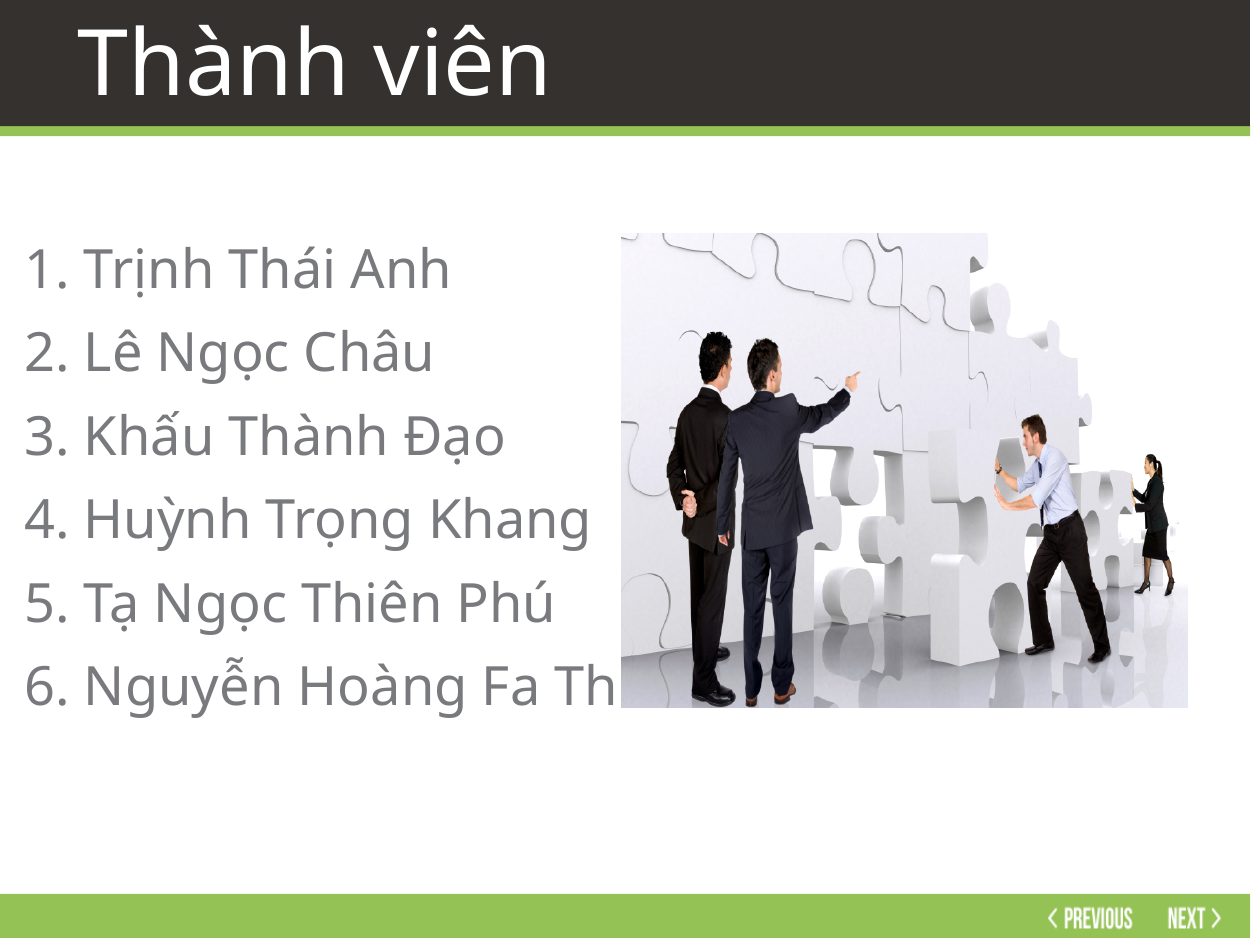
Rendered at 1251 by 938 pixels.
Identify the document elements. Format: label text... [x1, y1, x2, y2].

picture [620, 233, 1188, 709]
picture [1046, 903, 1138, 934]
title Thành viên [62, 0, 1188, 138]
list 1. Trịnh Thái Anh 2. Lê Ngọc Châu 3. Khấu Thành Đạo 4. Huỳnh Trọng Khang 5. Tạ Ngọc Thiên Phú 6. Nguyễn Hoàng Fa Thứ [0, 233, 1250, 804]
picture [1157, 903, 1227, 934]
